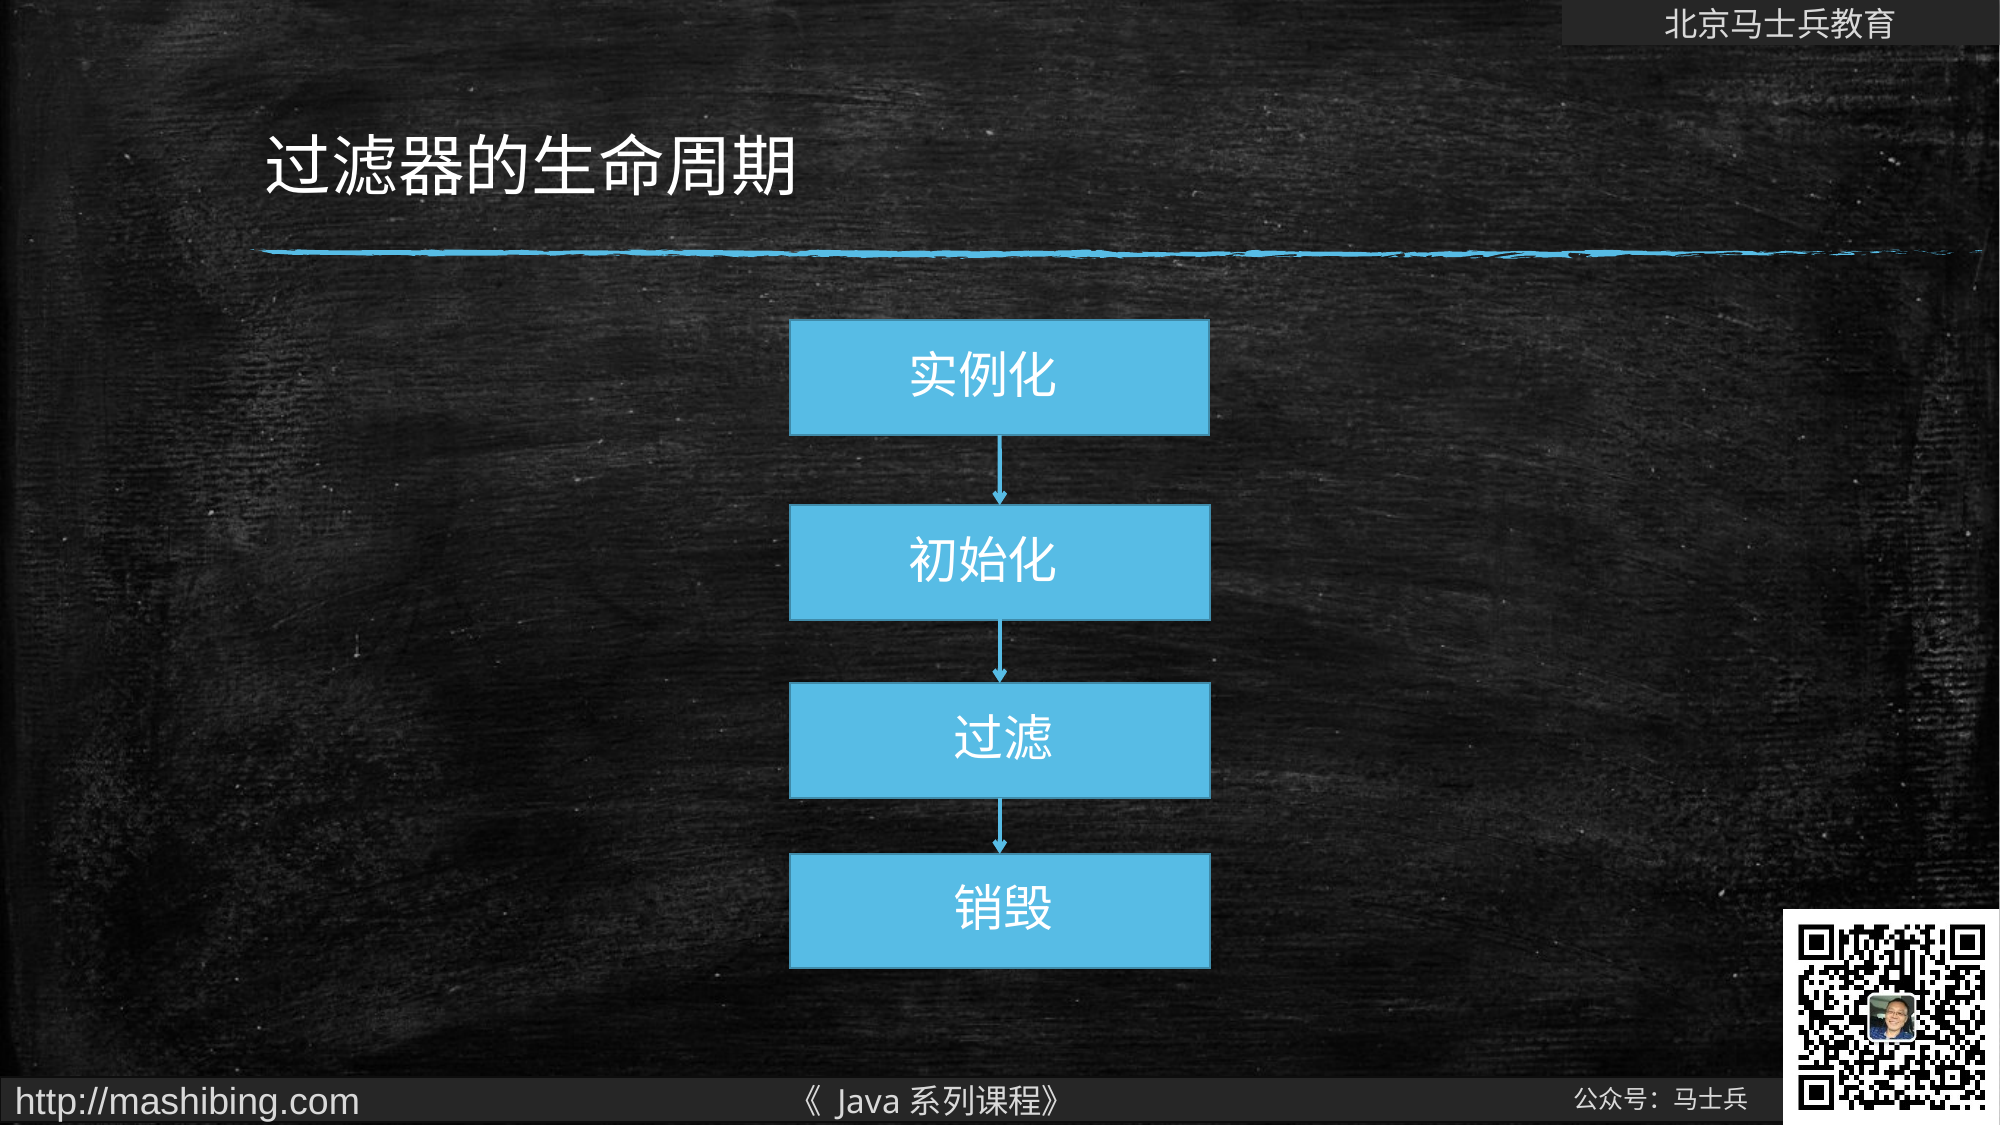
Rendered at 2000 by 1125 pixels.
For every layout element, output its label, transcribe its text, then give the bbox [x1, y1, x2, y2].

title 过滤器的生命周期 [249, 45, 1750, 213]
picture [1783, 909, 2000, 1125]
text_box 销毁 [938, 876, 1152, 946]
text_box [789, 853, 1211, 969]
text_box [789, 504, 1211, 621]
text_box 实例化 [893, 342, 1107, 412]
text_box [789, 682, 1211, 799]
text_box [789, 319, 1210, 436]
text_box 初始化 [893, 527, 1107, 597]
text_box 过滤 [938, 705, 1152, 775]
